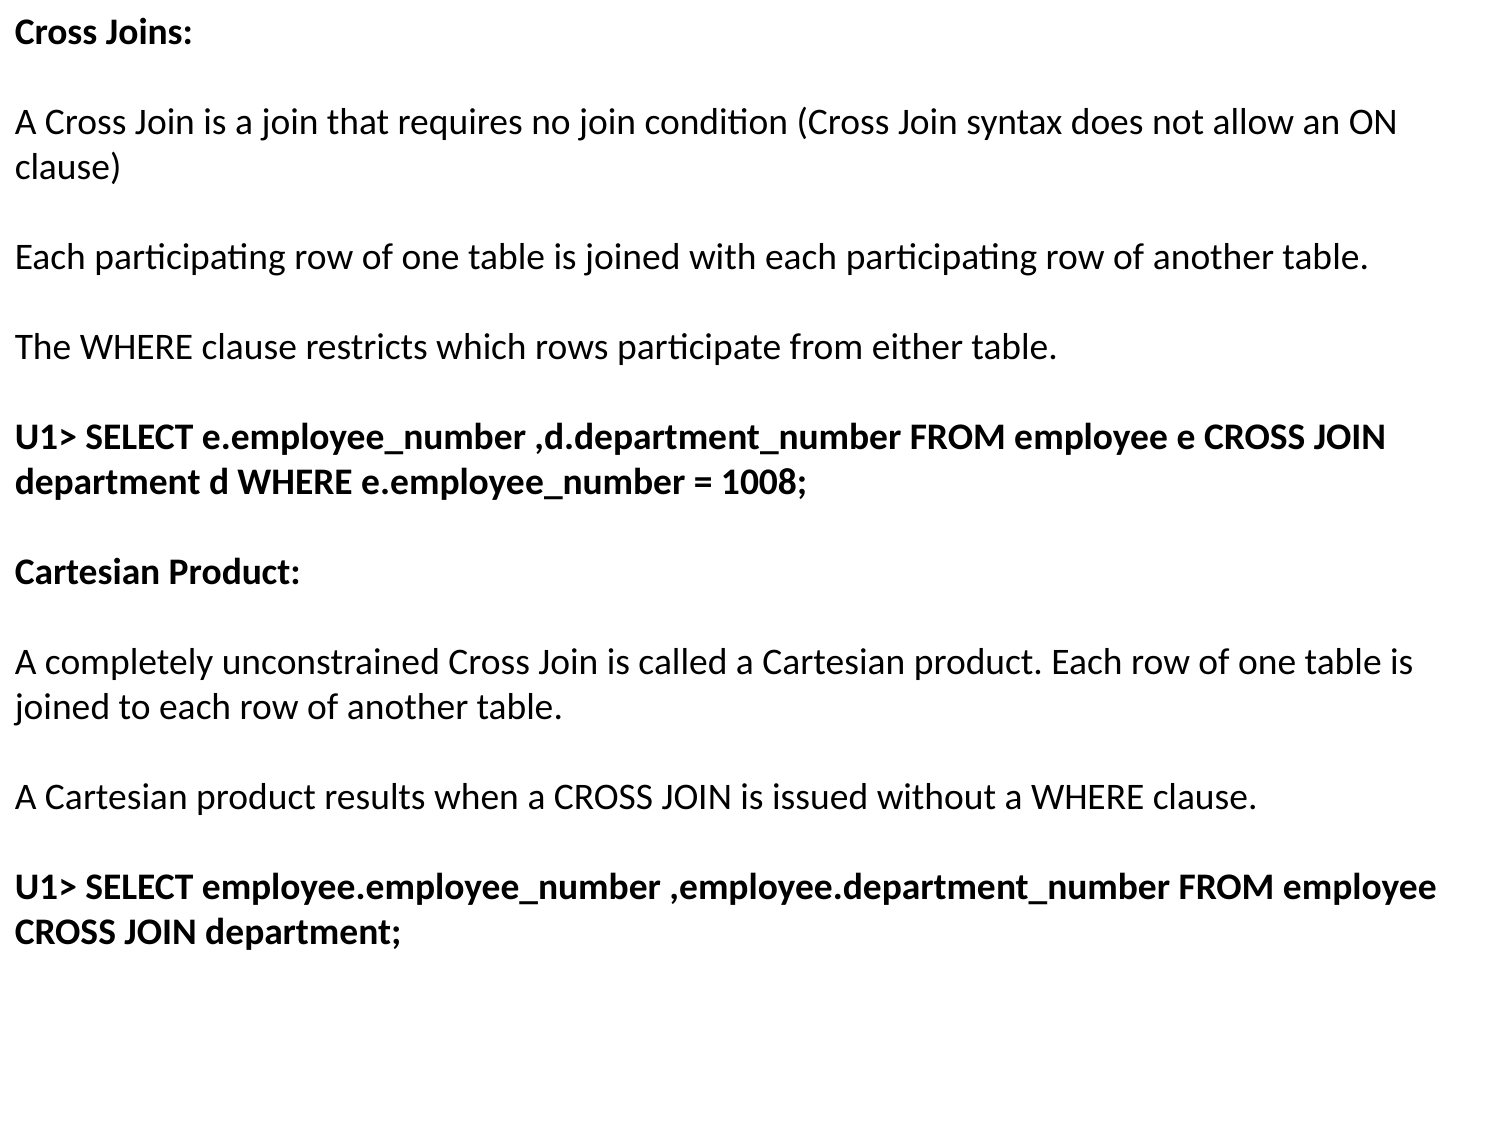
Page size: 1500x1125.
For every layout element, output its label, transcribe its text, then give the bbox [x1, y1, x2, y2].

text_box Cross Joins: A Cross Join is a join that requires no join condition (Cross Join syntax does not allow an ON clause) Each participating row of one table is joined with each participating row of another table. The WHERE clause restricts which rows participate from either table. U1> SELECT e.employee_number ,d.department_number FROM employee e CROSS JOIN department d WHERE e.employee_number = 1008; Cartesian Product: A completely unconstrained Cross Join is called a Cartesian product. Each row of one table is joined to each row of another table. A Cartesian product results when a CROSS JOIN is issued without a WHERE clause. U1> SELECT employee.employee_number ,employee.department_number FROM employee CROSS JOIN department; [0, 0, 1500, 1125]
